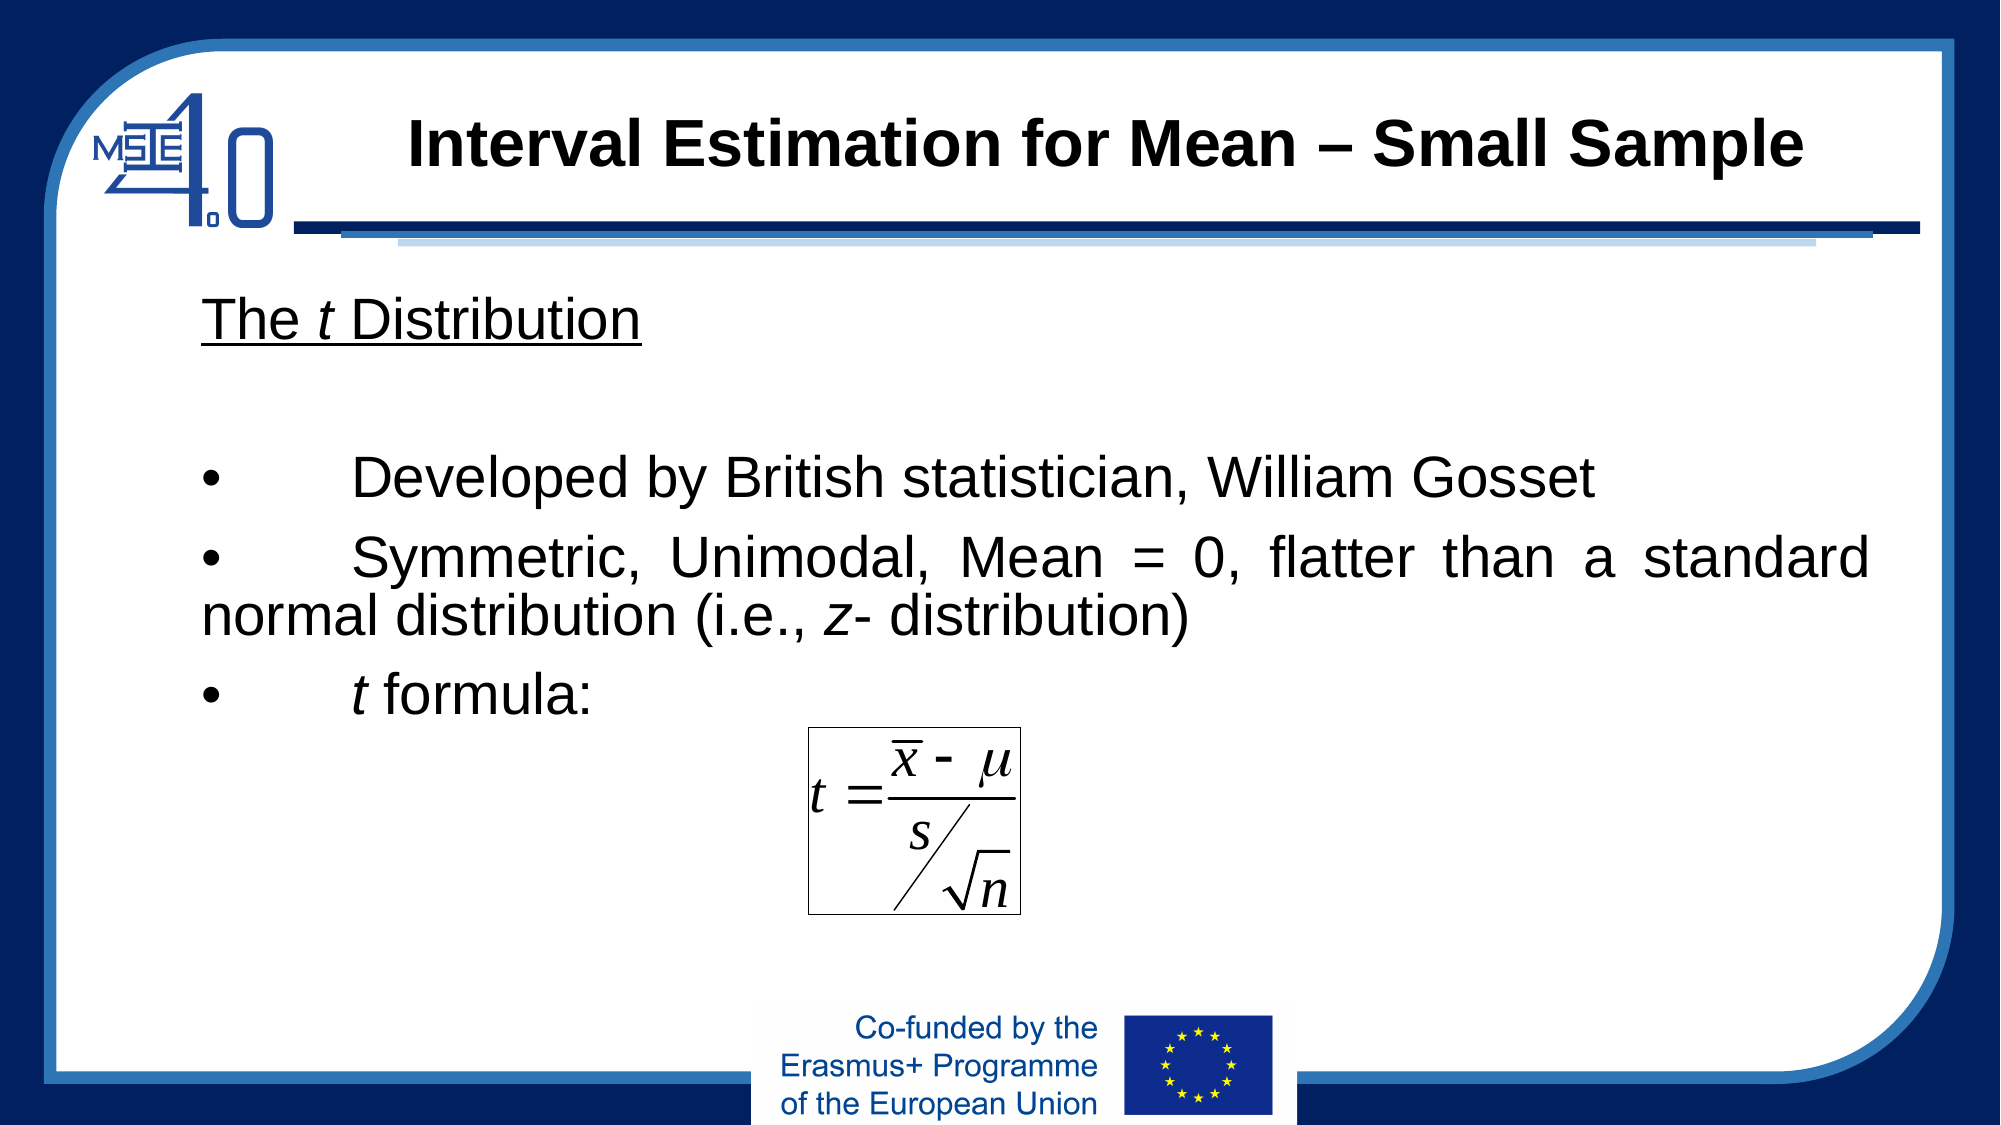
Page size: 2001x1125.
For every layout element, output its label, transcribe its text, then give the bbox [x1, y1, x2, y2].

picture [751, 1003, 1298, 1125]
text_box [808, 727, 1021, 915]
list The t Distribution • Developed by British statistician, William Gosset • Symmetric, Unimodal, Mean = 0, flatter than a standard normal distribution (i.e., z- distribution) • t formula: [186, 285, 1888, 992]
text_box [0, 0, 2000, 75]
title Interval Estimation for Mean – Small Sample [294, 75, 1921, 220]
